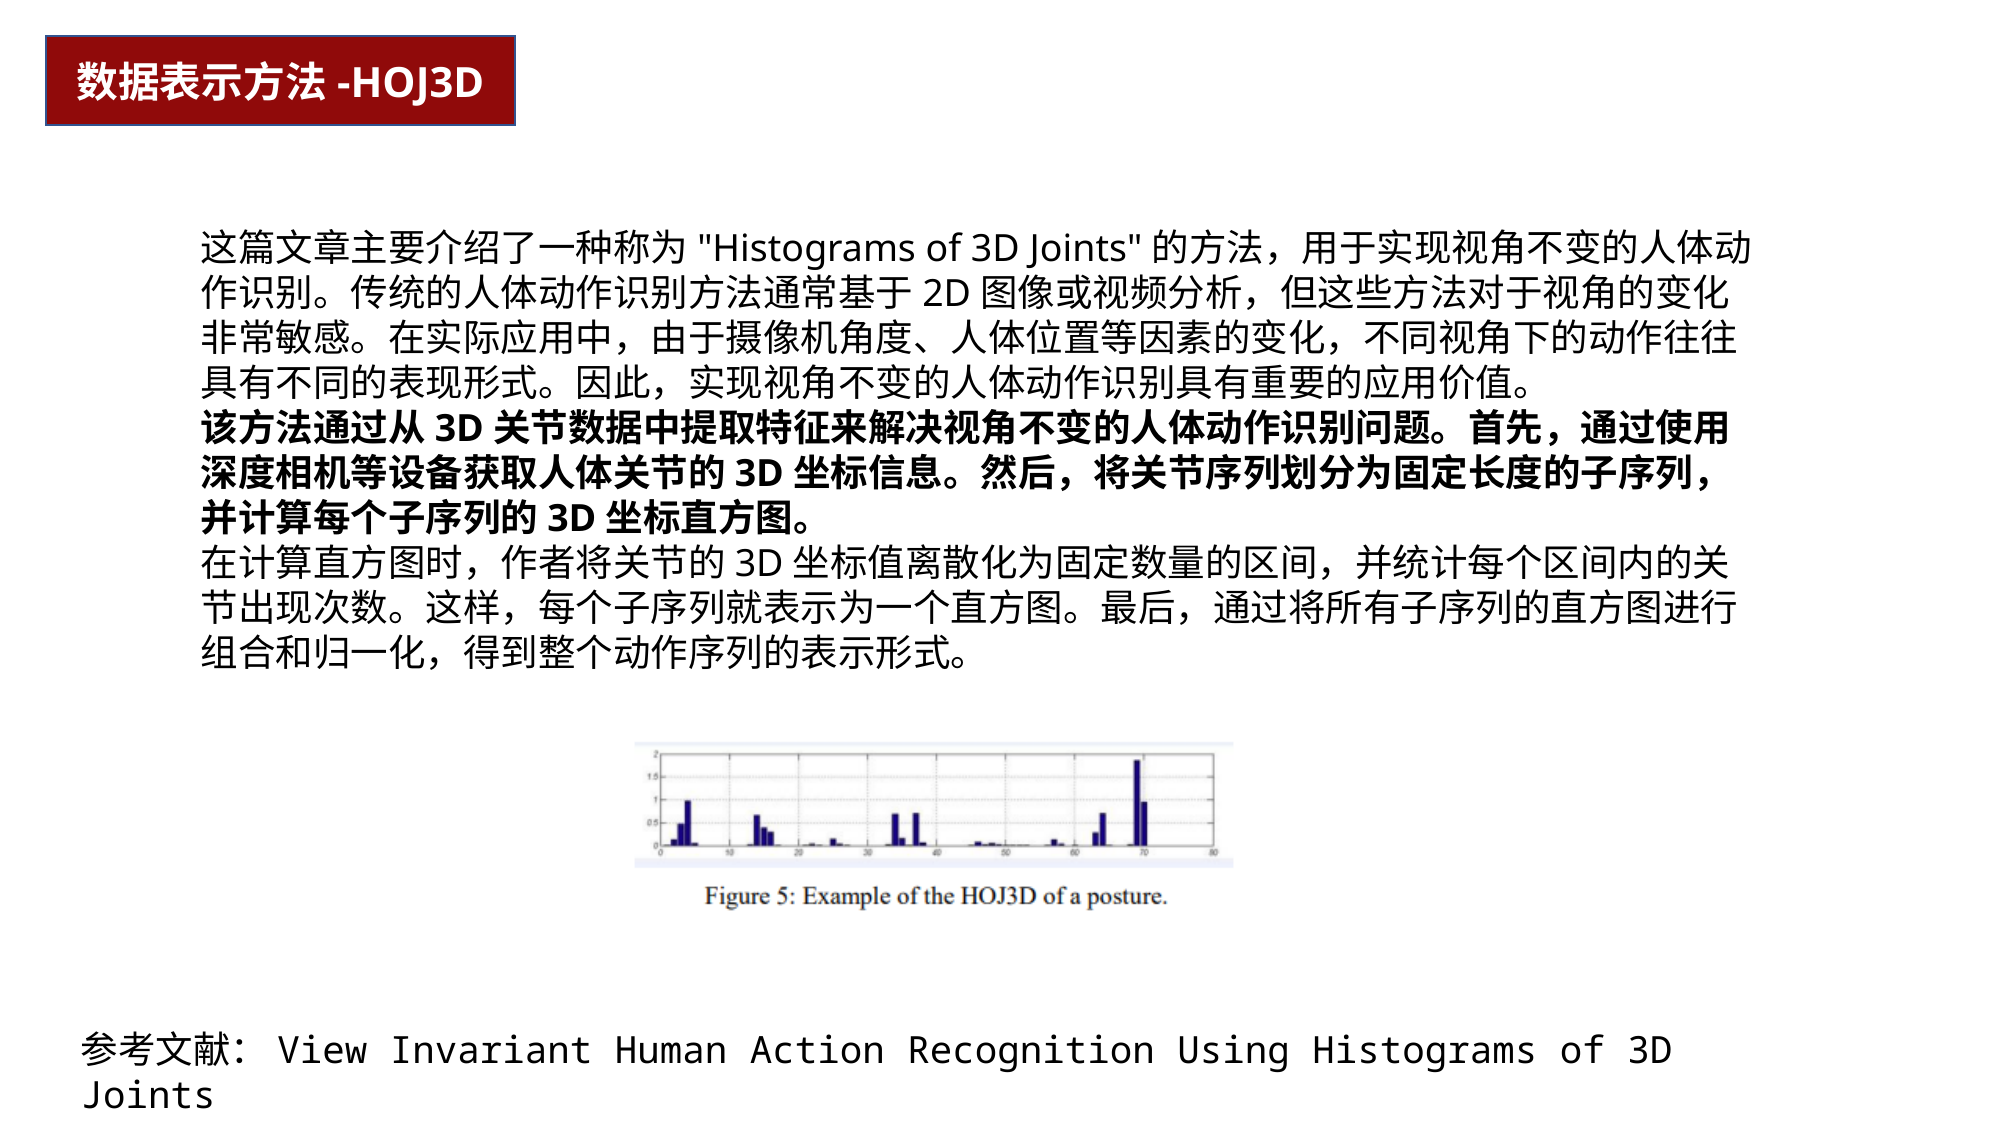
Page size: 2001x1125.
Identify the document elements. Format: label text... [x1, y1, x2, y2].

text_box 这篇文章主要介绍了一种称为"Histograms of 3D Joints"的方法，用于实现视角不变的人体动作识别。传统的人体动作识别方法通常基于2D图像或视频分析，但这些方法对于视角的变化非常敏感。在实际应用中，由于摄像机角度、人体位置等因素的变化，不同视角下的动作往往具有不同的表现形式。因此，实现视角不变的人体动作识别具有重要的应用价值。 该方法通过从3D关节数据中提取特征来解决视角不变的人体动作识别问题。首先，通过使用深度相机等设备获取人体关节的3D坐标信息。然后，将关节序列划分为固定长度的子序列，并计算每个子序列的3D坐标直方图。 在计算直方图时，作者将关节的3D坐标值离散化为固定数量的区间，并统计每个区间内的关节出现次数。这样，每个子序列就表示为一个直方图。最后，通过将所有子序列的直方图进行组合和归一化，得到整个动作序列的表示形式。 [186, 216, 1773, 726]
text_box 数据表示方法-HOJ3D [45, 35, 516, 126]
picture [624, 714, 1254, 931]
text_box 参考文献：View Invariant Human Action Recognition Using Histograms of 3D Joints [65, 1018, 1787, 1124]
